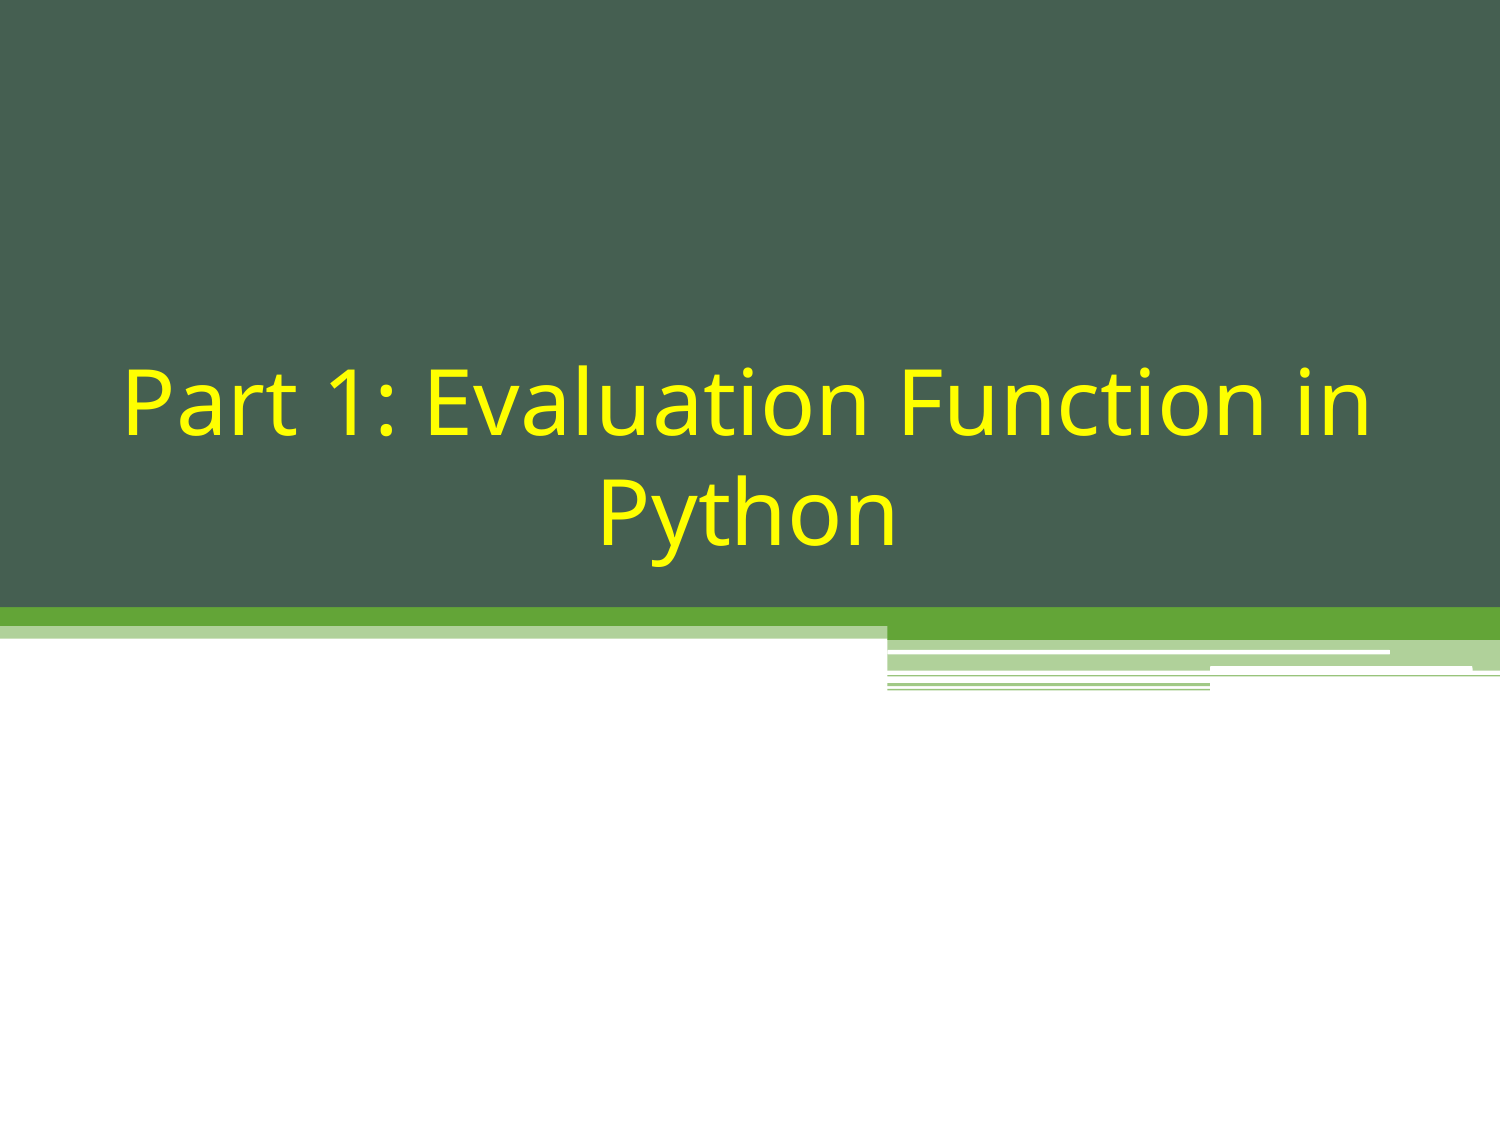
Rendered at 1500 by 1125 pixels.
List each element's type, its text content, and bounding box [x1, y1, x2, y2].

title Part 1: Evaluation Function in Python [38, 159, 1458, 572]
